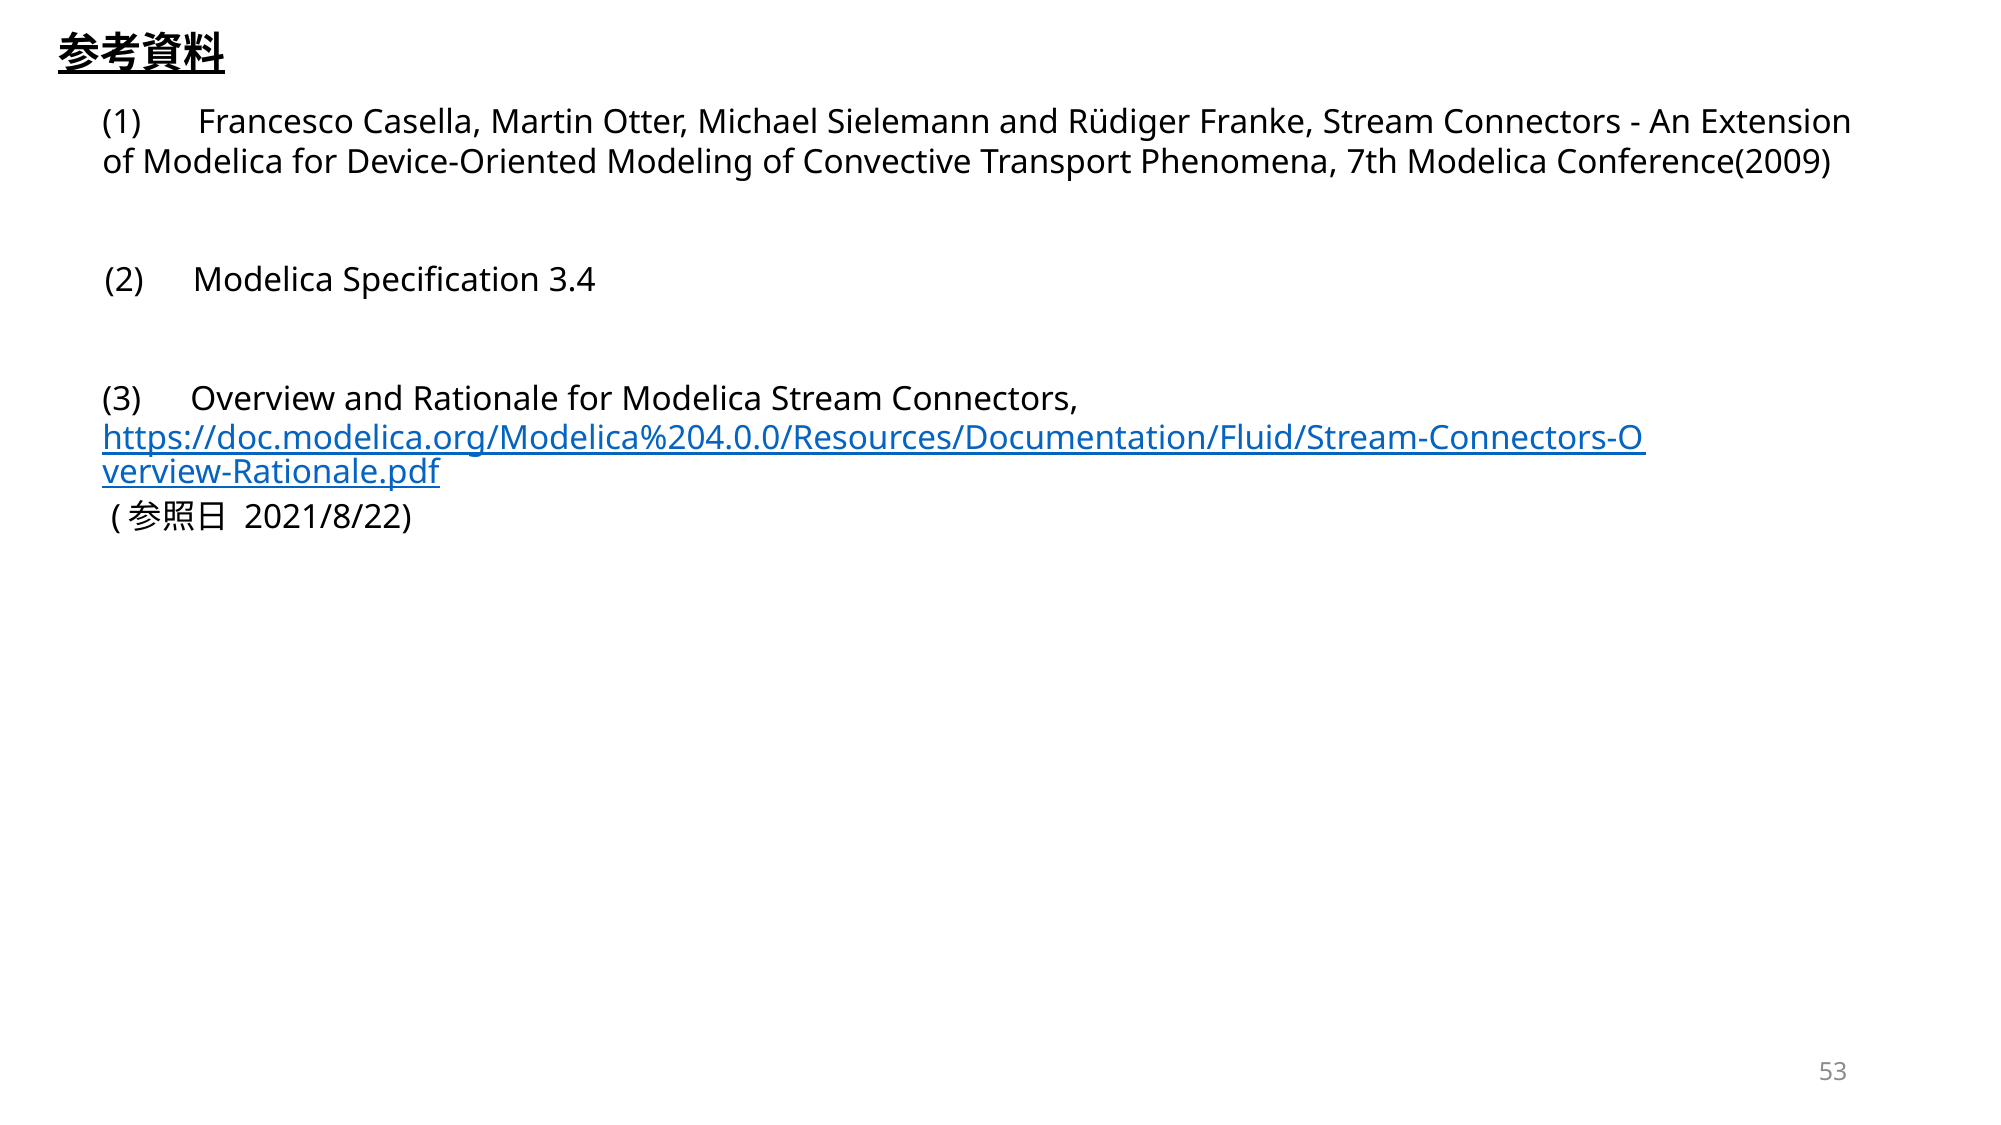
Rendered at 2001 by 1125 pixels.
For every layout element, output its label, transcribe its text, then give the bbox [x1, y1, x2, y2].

text_box (2) Modelica Specification 3.4 [90, 251, 814, 306]
text_box (1) Francesco Casella, Martin Otter, Michael Sielemann and Rüdiger Franke, Stream Connectors - An Extension of Modelica for Device-Oriented Modeling of Convective Transport Phenomena, 7th Modelica Conference(2009) [87, 92, 1908, 188]
slide_number 53 [1412, 1042, 1863, 1103]
text_box (3) Overview and Rationale for Modelica Stream Connectors, https://doc.modelica.org/Modelica%204.0.0/Resources/Documentation/Fluid/Stream-Connectors-Overview-Rationale.pdf (参照日 2021/8/22) [87, 369, 1675, 509]
text_box 参考資料 [43, 18, 241, 84]
